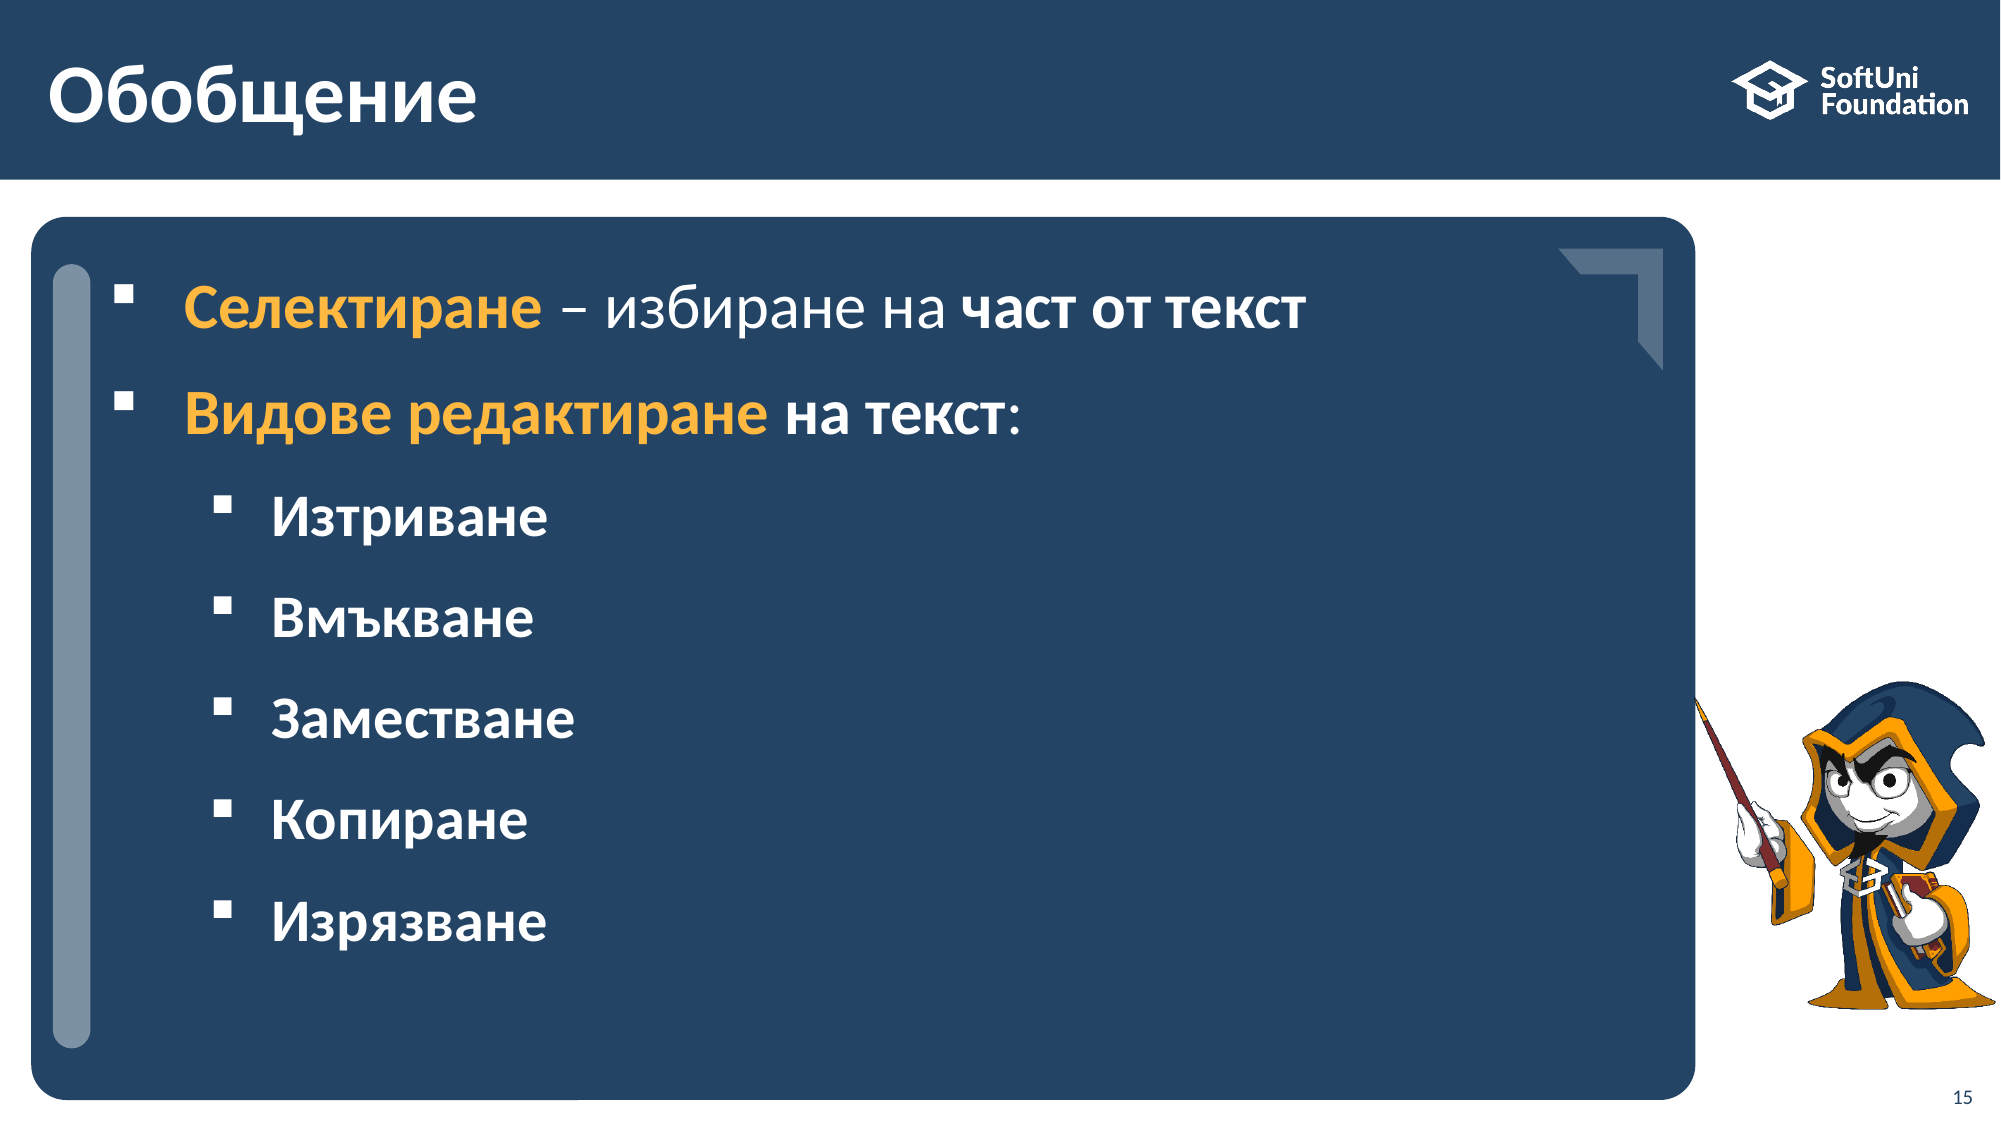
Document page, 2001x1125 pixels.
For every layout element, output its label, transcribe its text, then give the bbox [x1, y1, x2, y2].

title Обобщение [31, 16, 1716, 162]
picture [1731, 60, 1968, 120]
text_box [30, 216, 1696, 1101]
picture [1682, 652, 2000, 1023]
slide_number 15 [1927, 1067, 1989, 1117]
